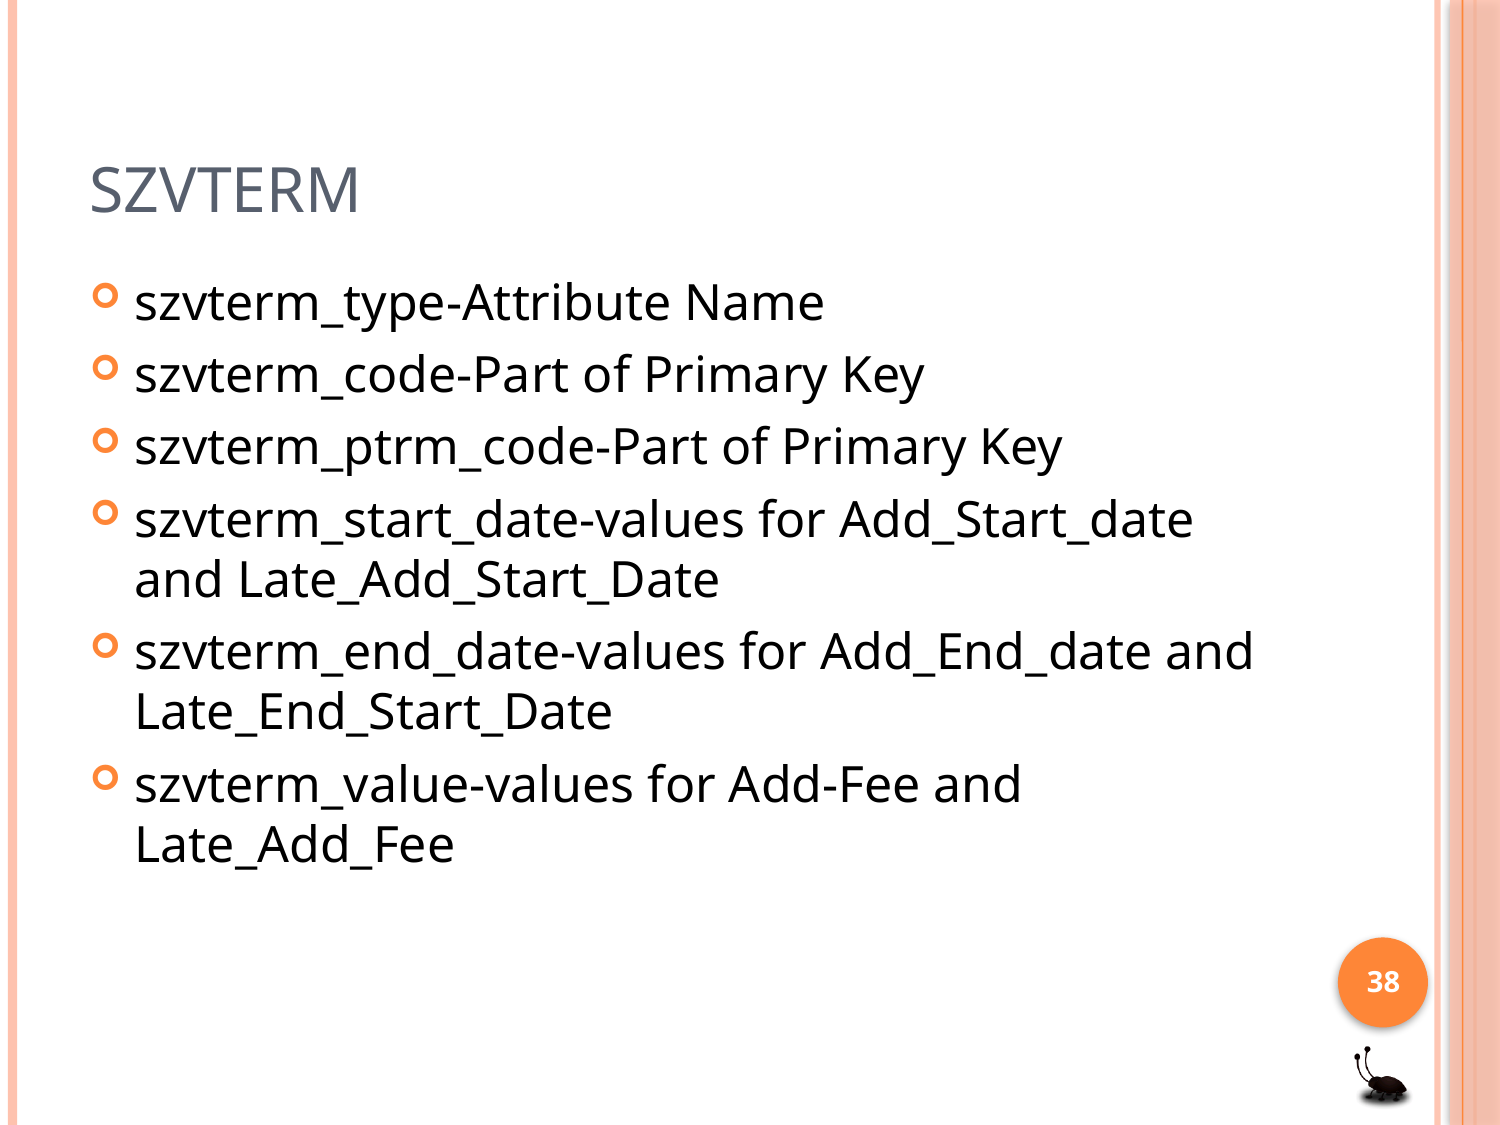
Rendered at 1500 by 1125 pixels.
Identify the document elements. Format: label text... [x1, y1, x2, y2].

title SZVTERM [75, 45, 1300, 233]
picture [1350, 1044, 1416, 1111]
slide_number 38 [1333, 940, 1434, 1027]
list szvterm_type-Attribute Name szvterm_code-Part of Primary Key szvterm_ptrm_code-Part of Primary Key szvterm_start_date-values for Add_Start_date and Late_Add_Start_Date szvterm_end_date-values for Add_End_date and Late_End_Start_Date szvterm_value-values for Add-Fee and Late_Add_Fee [75, 262, 1300, 1062]
